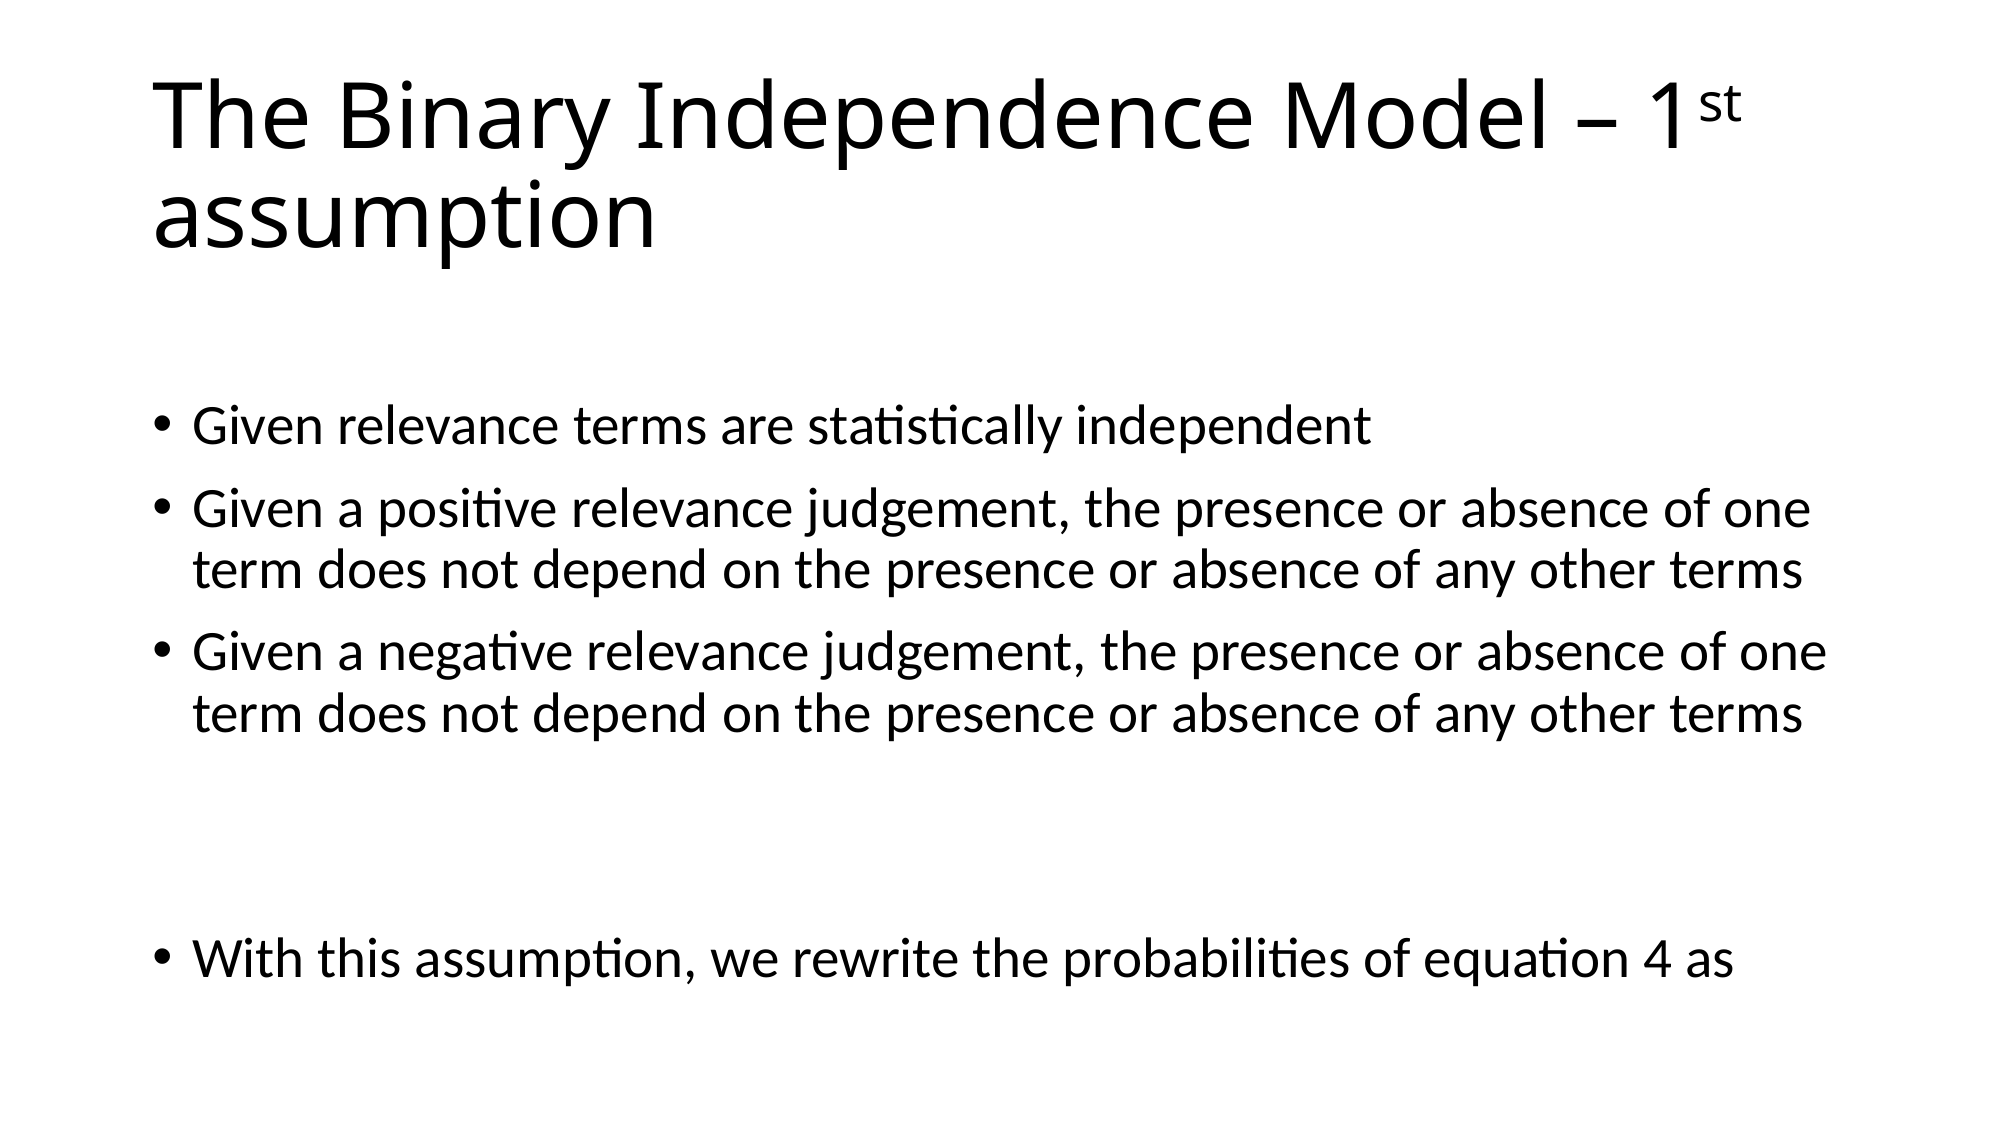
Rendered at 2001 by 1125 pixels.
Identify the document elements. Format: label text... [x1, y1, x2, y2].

list Given relevance terms are statistically independent Given a positive relevance judgement, the presence or absence of one term does not depend on the presence or absence of any other terms Given a negative relevance judgement, the presence or absence of one term does not depend on the presence or absence of any other terms With this assumption, we rewrite the probabilities of equation 4 as [137, 299, 1863, 1014]
title The Binary Independence Model – 1st assumption [137, 59, 1863, 278]
